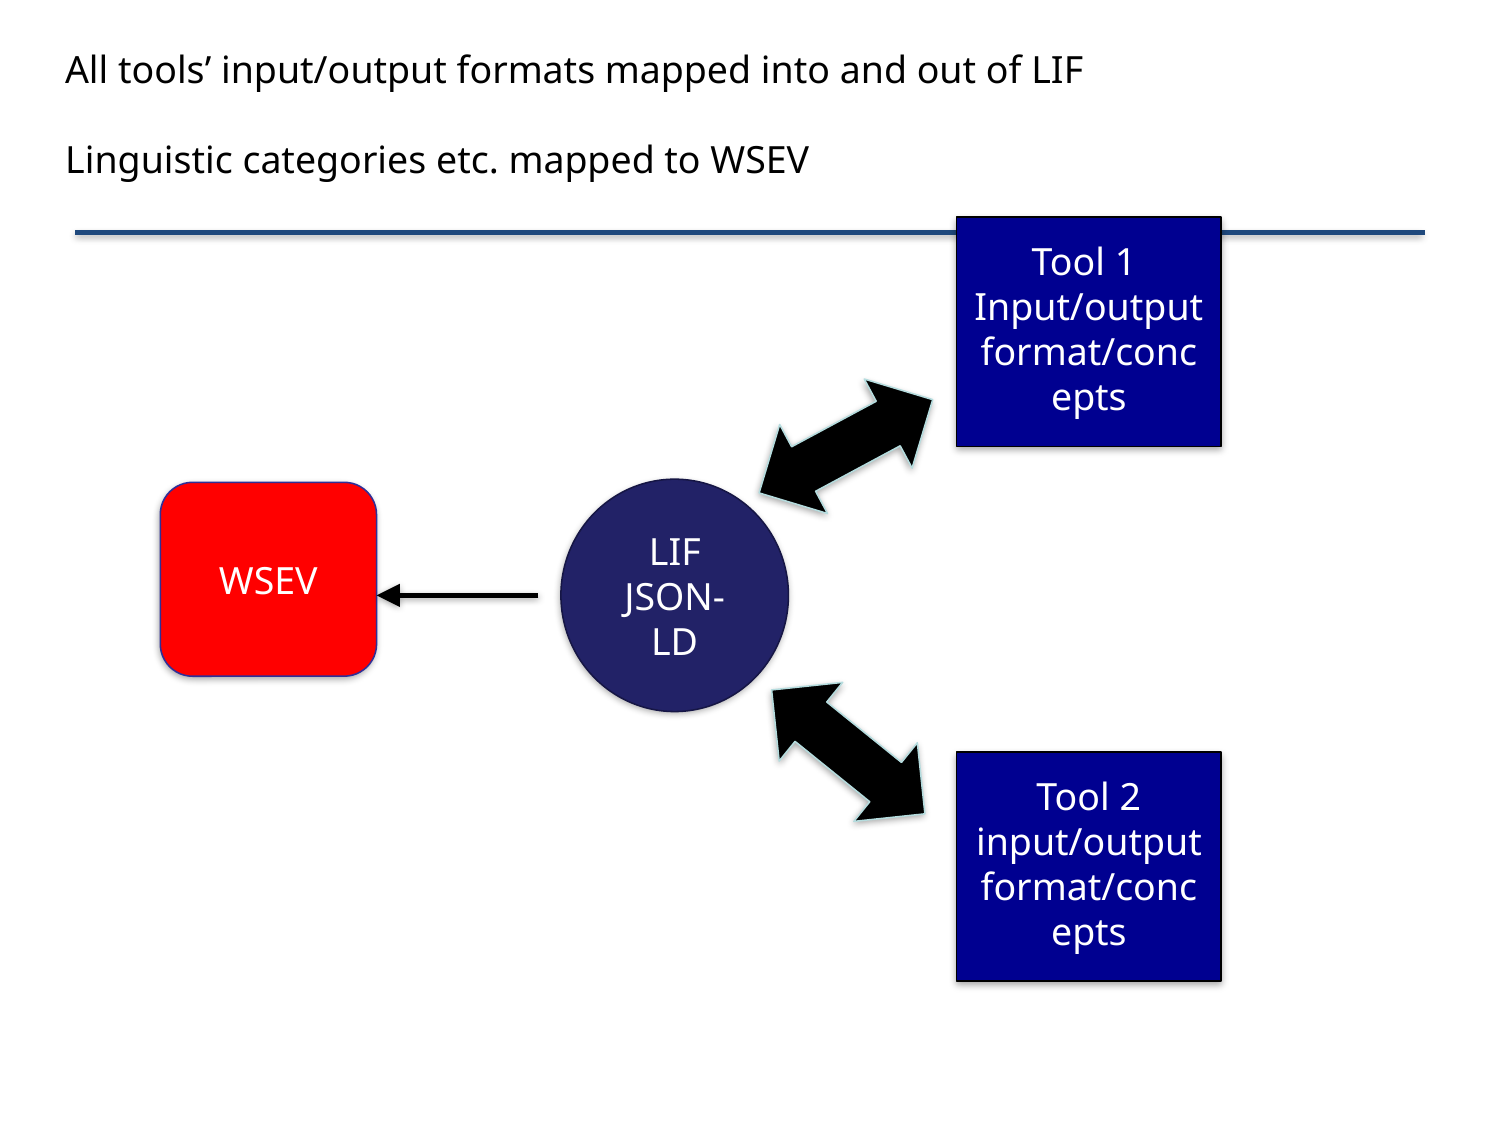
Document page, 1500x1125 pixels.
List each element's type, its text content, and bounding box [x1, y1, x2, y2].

text_box WSEV [159, 481, 378, 678]
text_box Tool 1 Input/output format/concepts [956, 216, 1222, 447]
text_box Tool 2 input/output format/concepts [956, 751, 1222, 982]
text_box LIF JSON-LD [560, 478, 790, 713]
text_box All tools’ input/output formats mapped into and out of LIF Linguistic categories etc. mapped to WSEV [50, 38, 1099, 189]
text_box [758, 378, 934, 515]
text_box [770, 681, 926, 823]
